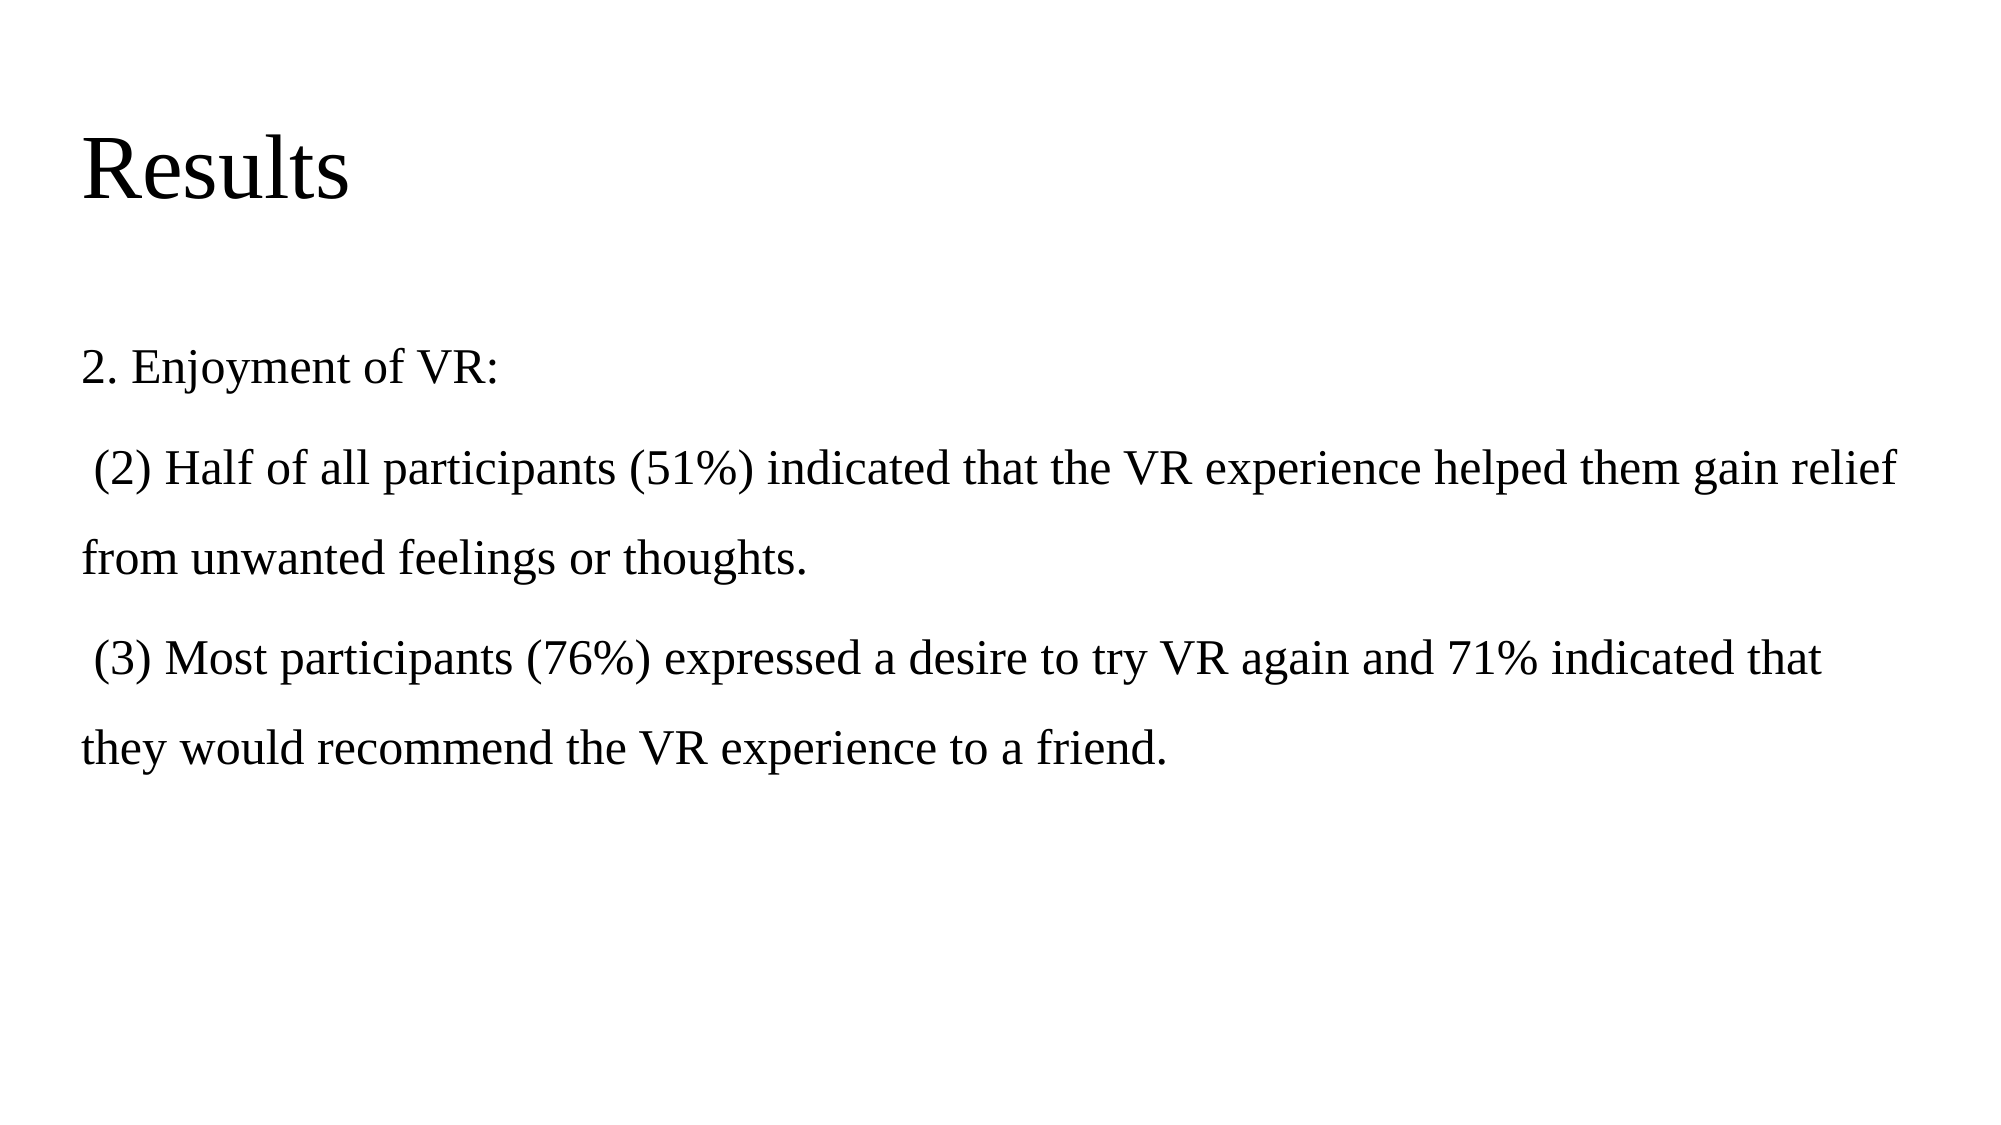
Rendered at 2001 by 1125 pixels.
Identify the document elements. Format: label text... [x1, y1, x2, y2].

title Results [65, 59, 1863, 278]
list 2. Enjoyment of VR: (2) Half of all participants (51%) indicated that the VR experience helped them gain relief from unwanted feelings or thoughts. (3) Most participants (76%) expressed a desire to try VR again and 71% indicated that they would recommend the VR experience to a friend. [65, 296, 1934, 1011]
